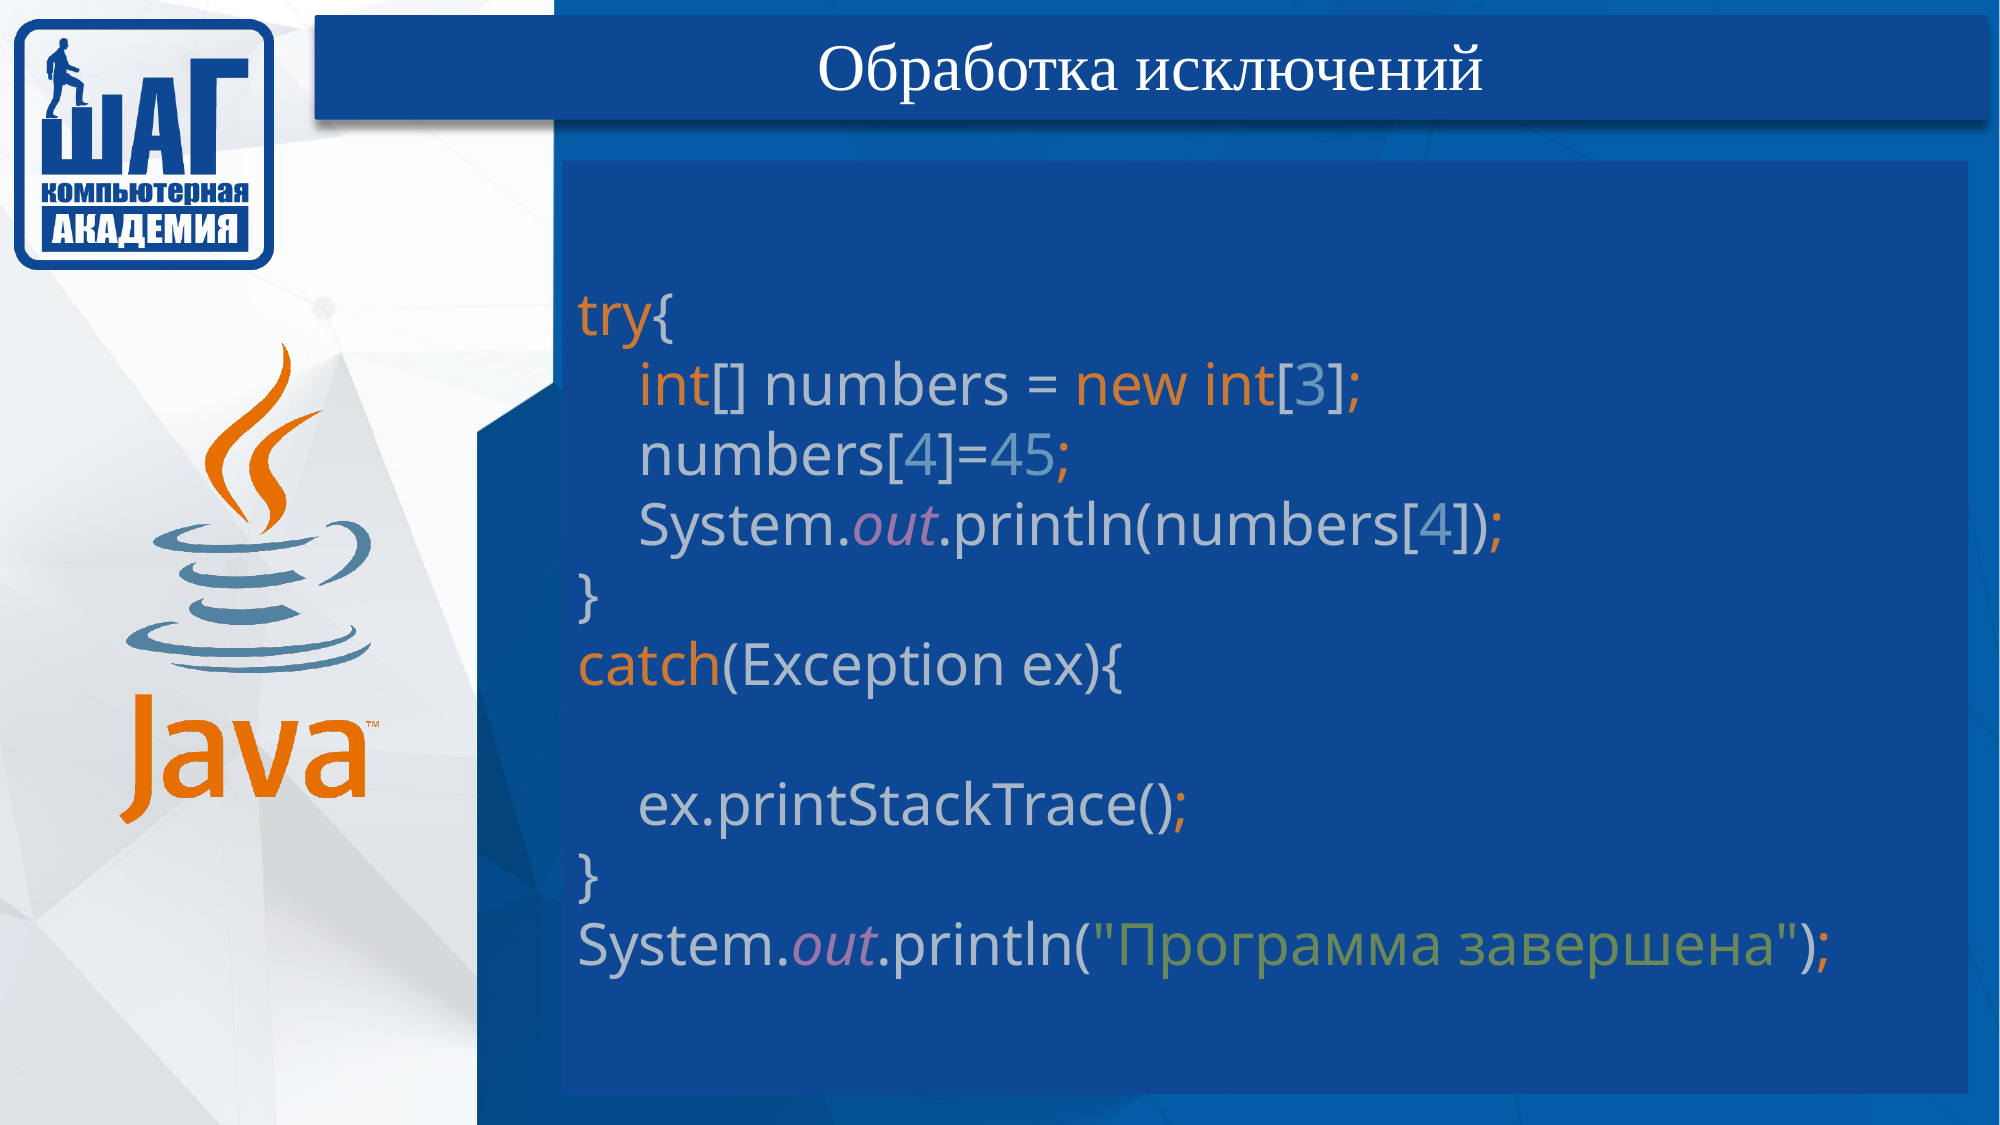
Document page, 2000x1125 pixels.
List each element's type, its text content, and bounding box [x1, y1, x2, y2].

picture [0, 0, 2000, 1125]
text_box Обработка исключений [314, 15, 1988, 120]
list try{ int[] numbers = new int[3]; numbers[4]=45; System.out.println(numbers[4]); } catch(Exception ex){ ex.printStackTrace(); } System.out.println("Программа завершена"); [562, 160, 1969, 1094]
